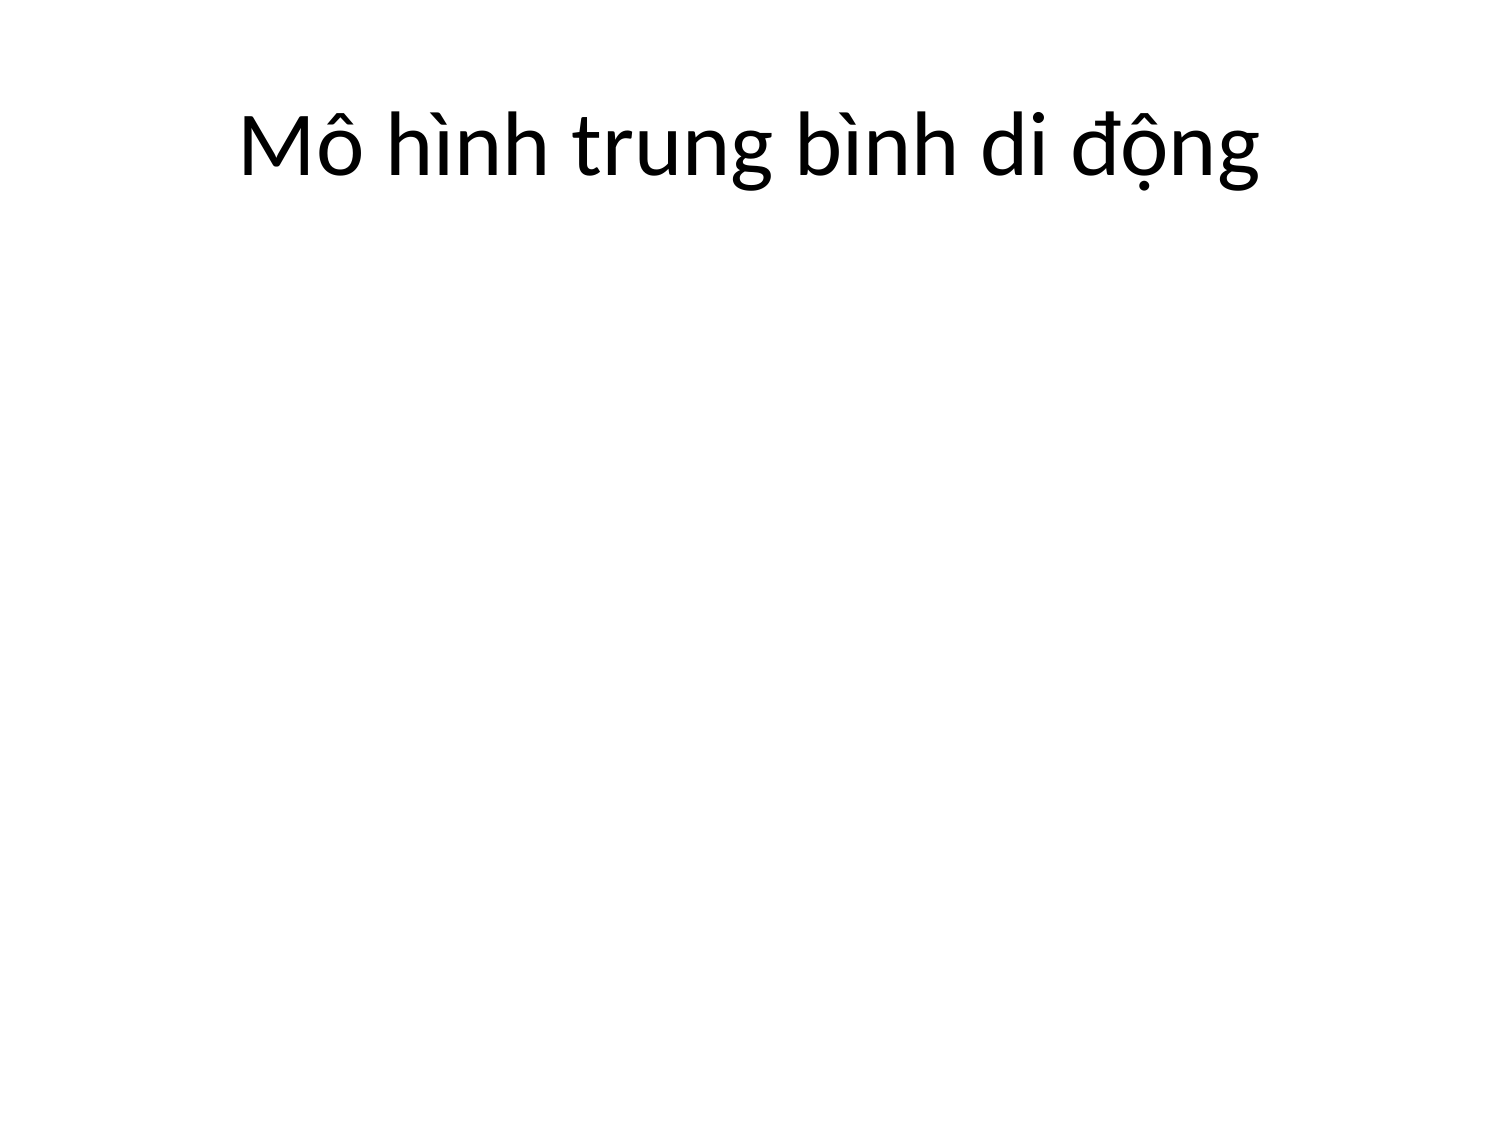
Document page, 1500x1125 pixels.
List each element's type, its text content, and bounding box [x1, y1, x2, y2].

title Mô hình trung bình di động [75, 45, 1425, 233]
